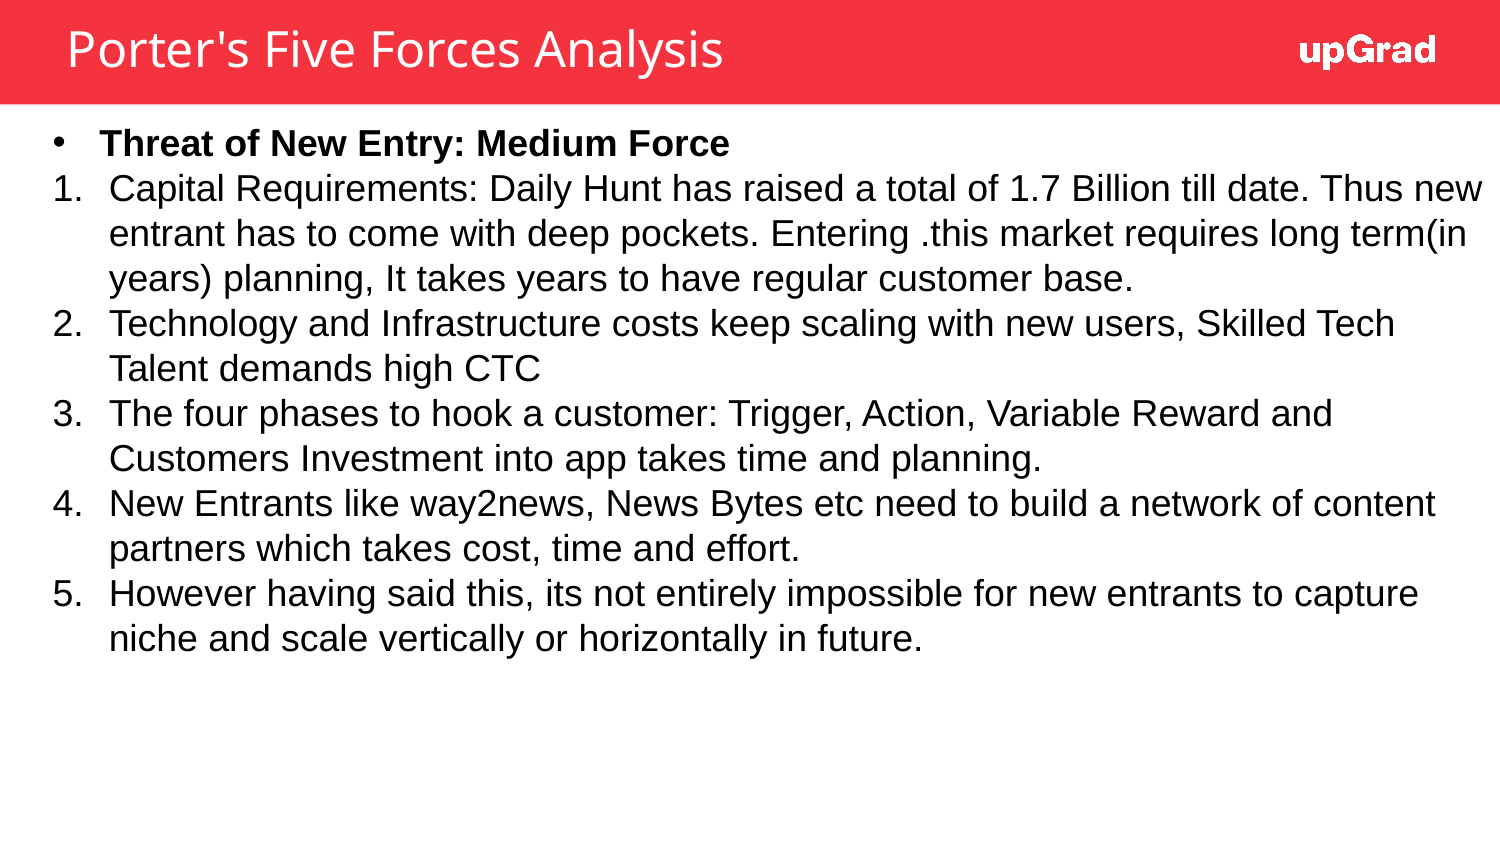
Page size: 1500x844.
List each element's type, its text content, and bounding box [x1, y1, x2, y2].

picture [1300, 34, 1435, 70]
title Porter's Five Forces Analysis [51, 20, 750, 83]
text_box Threat of New Entry: Medium Force Capital Requirements: Daily Hunt has raised a total of 1.7 Billion till date. Thus new entrant has to come with deep pockets. Entering .this market requires long term(in years) planning, It takes years to have regular customer base. Technology and Infrastructure costs keep scaling with new users, Skilled Tech Talent demands high CTC The four phases to hook a customer: Trigger, Action, Variable Reward and Customers Investment into app takes time and planning. New Entrants like way2news, News Bytes etc need to build a network of content partners which takes cost, time and effort. However having said this, its not entirely impossible for new entrants to capture niche and scale vertically or horizontally in future. [0, 104, 1500, 844]
